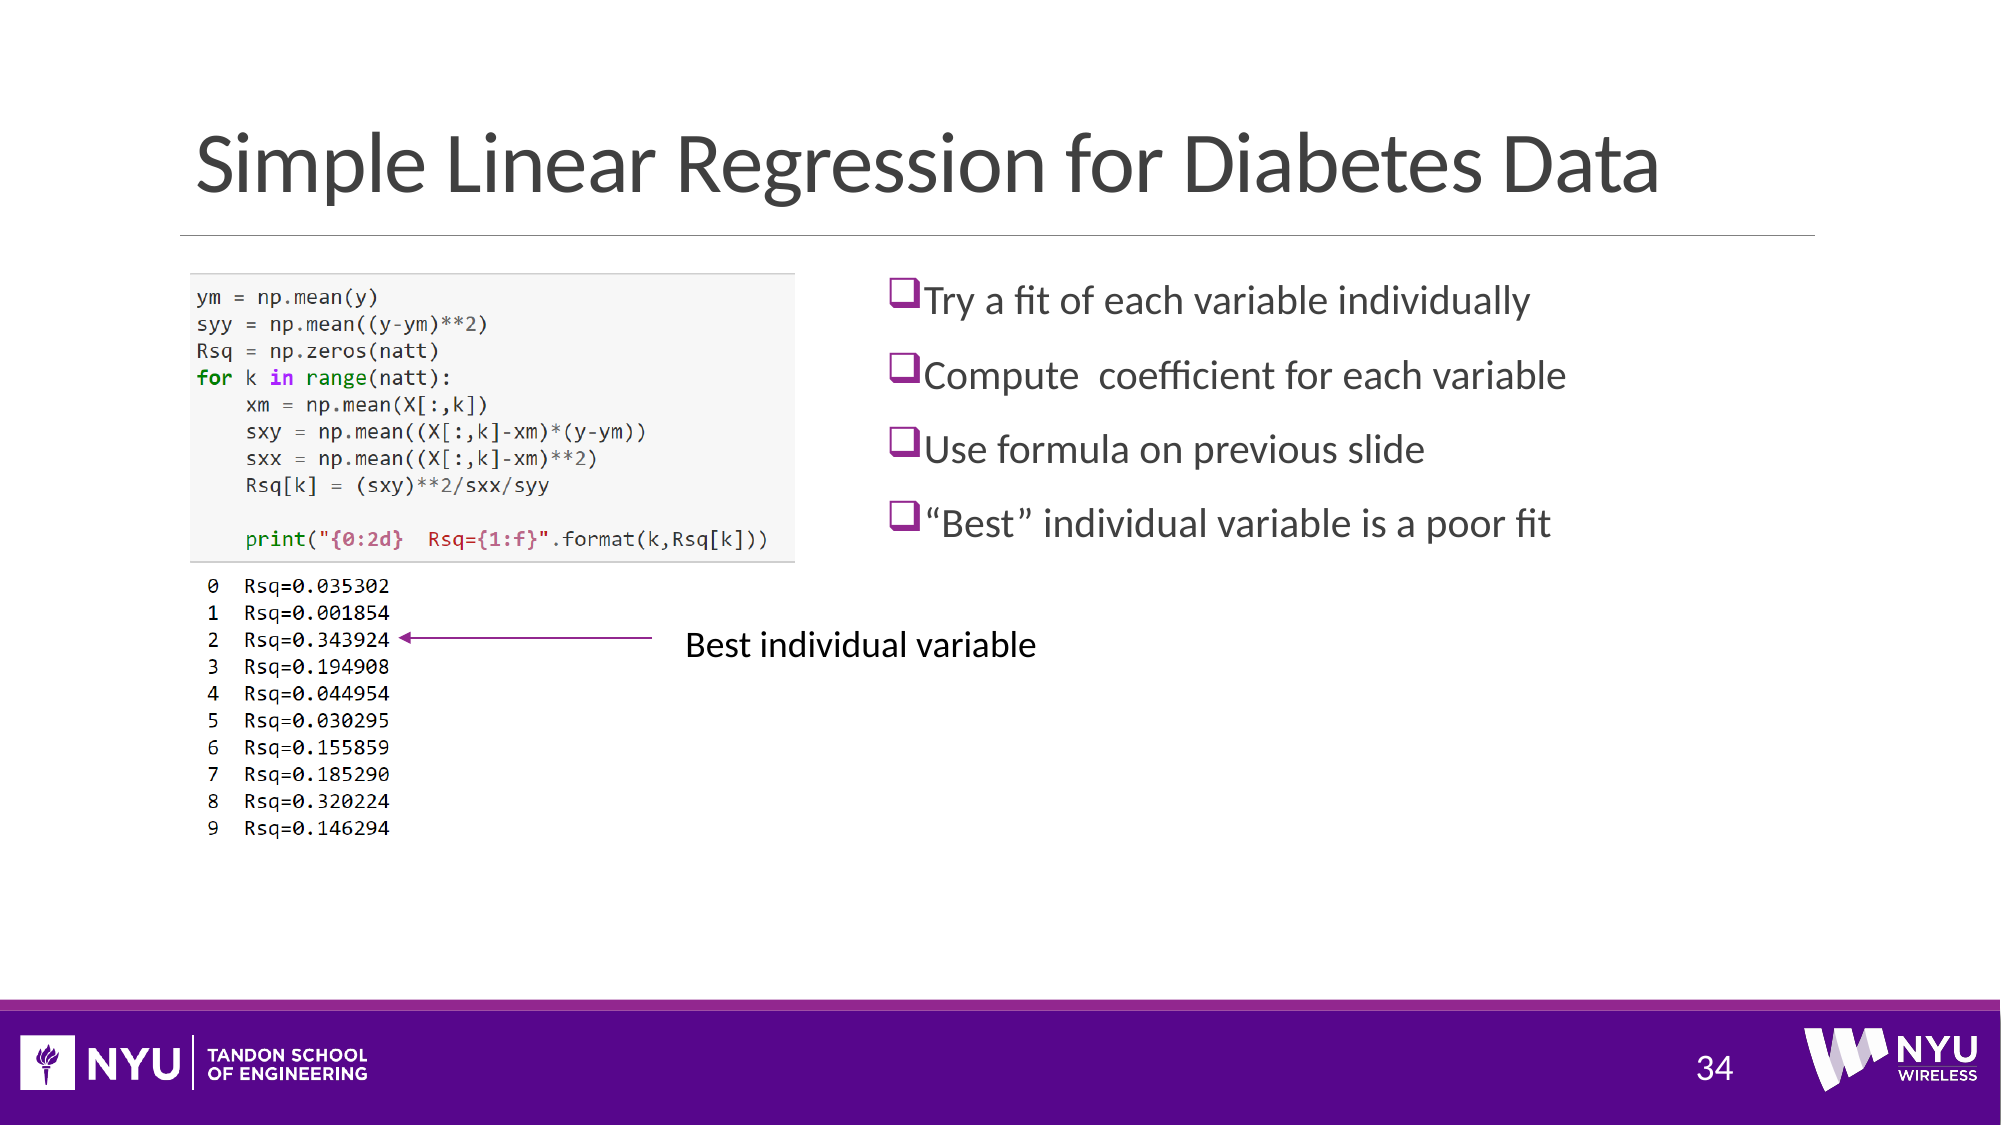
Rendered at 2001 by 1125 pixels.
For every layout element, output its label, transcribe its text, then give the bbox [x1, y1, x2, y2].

text_box Best individual variable [803, 612, 1053, 673]
picture [190, 271, 796, 853]
title Simple Linear Regression for Diabetes Data [180, 47, 1830, 218]
slide_number 34 [1533, 1035, 1749, 1096]
